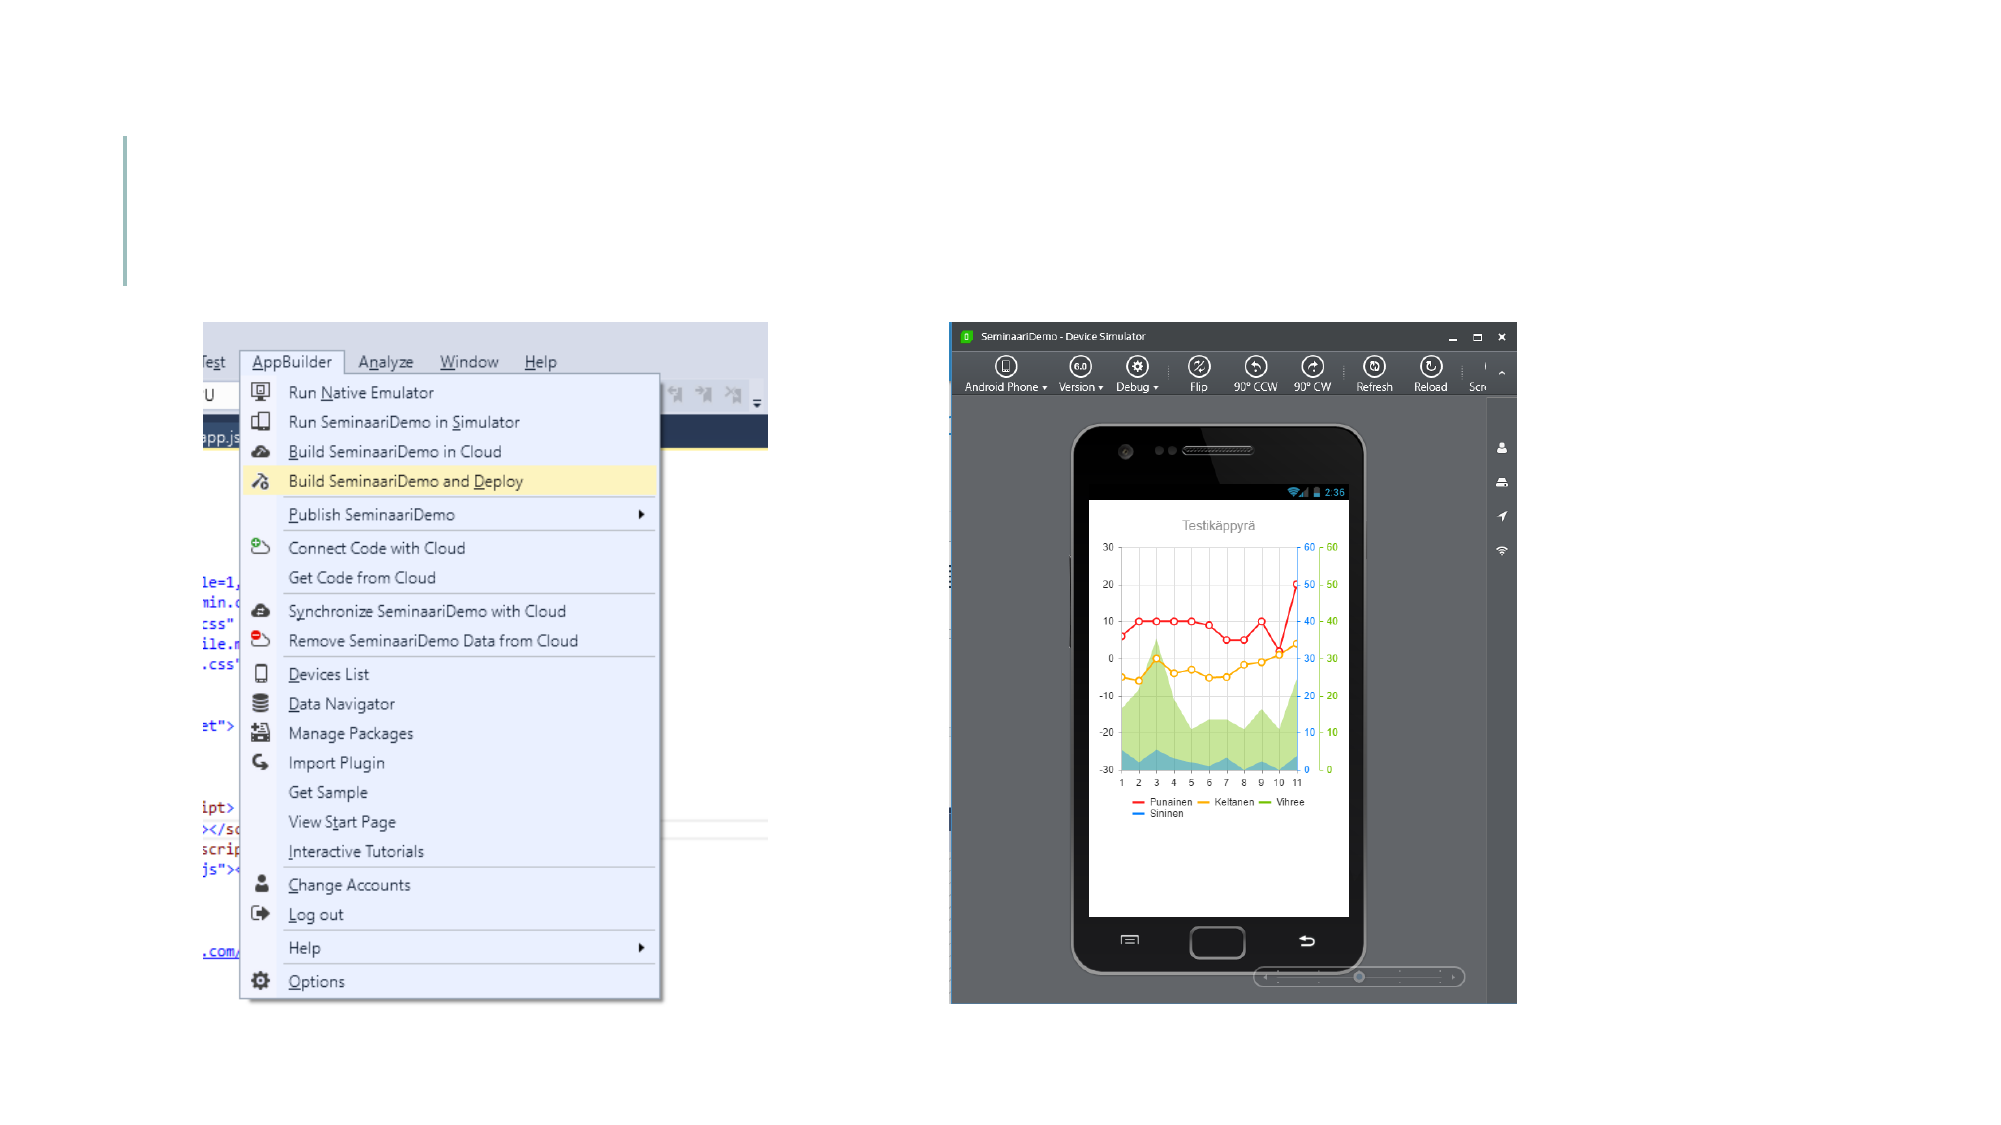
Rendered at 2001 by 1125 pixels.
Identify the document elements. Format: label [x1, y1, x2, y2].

picture [948, 322, 1517, 1004]
list [203, 322, 768, 1037]
